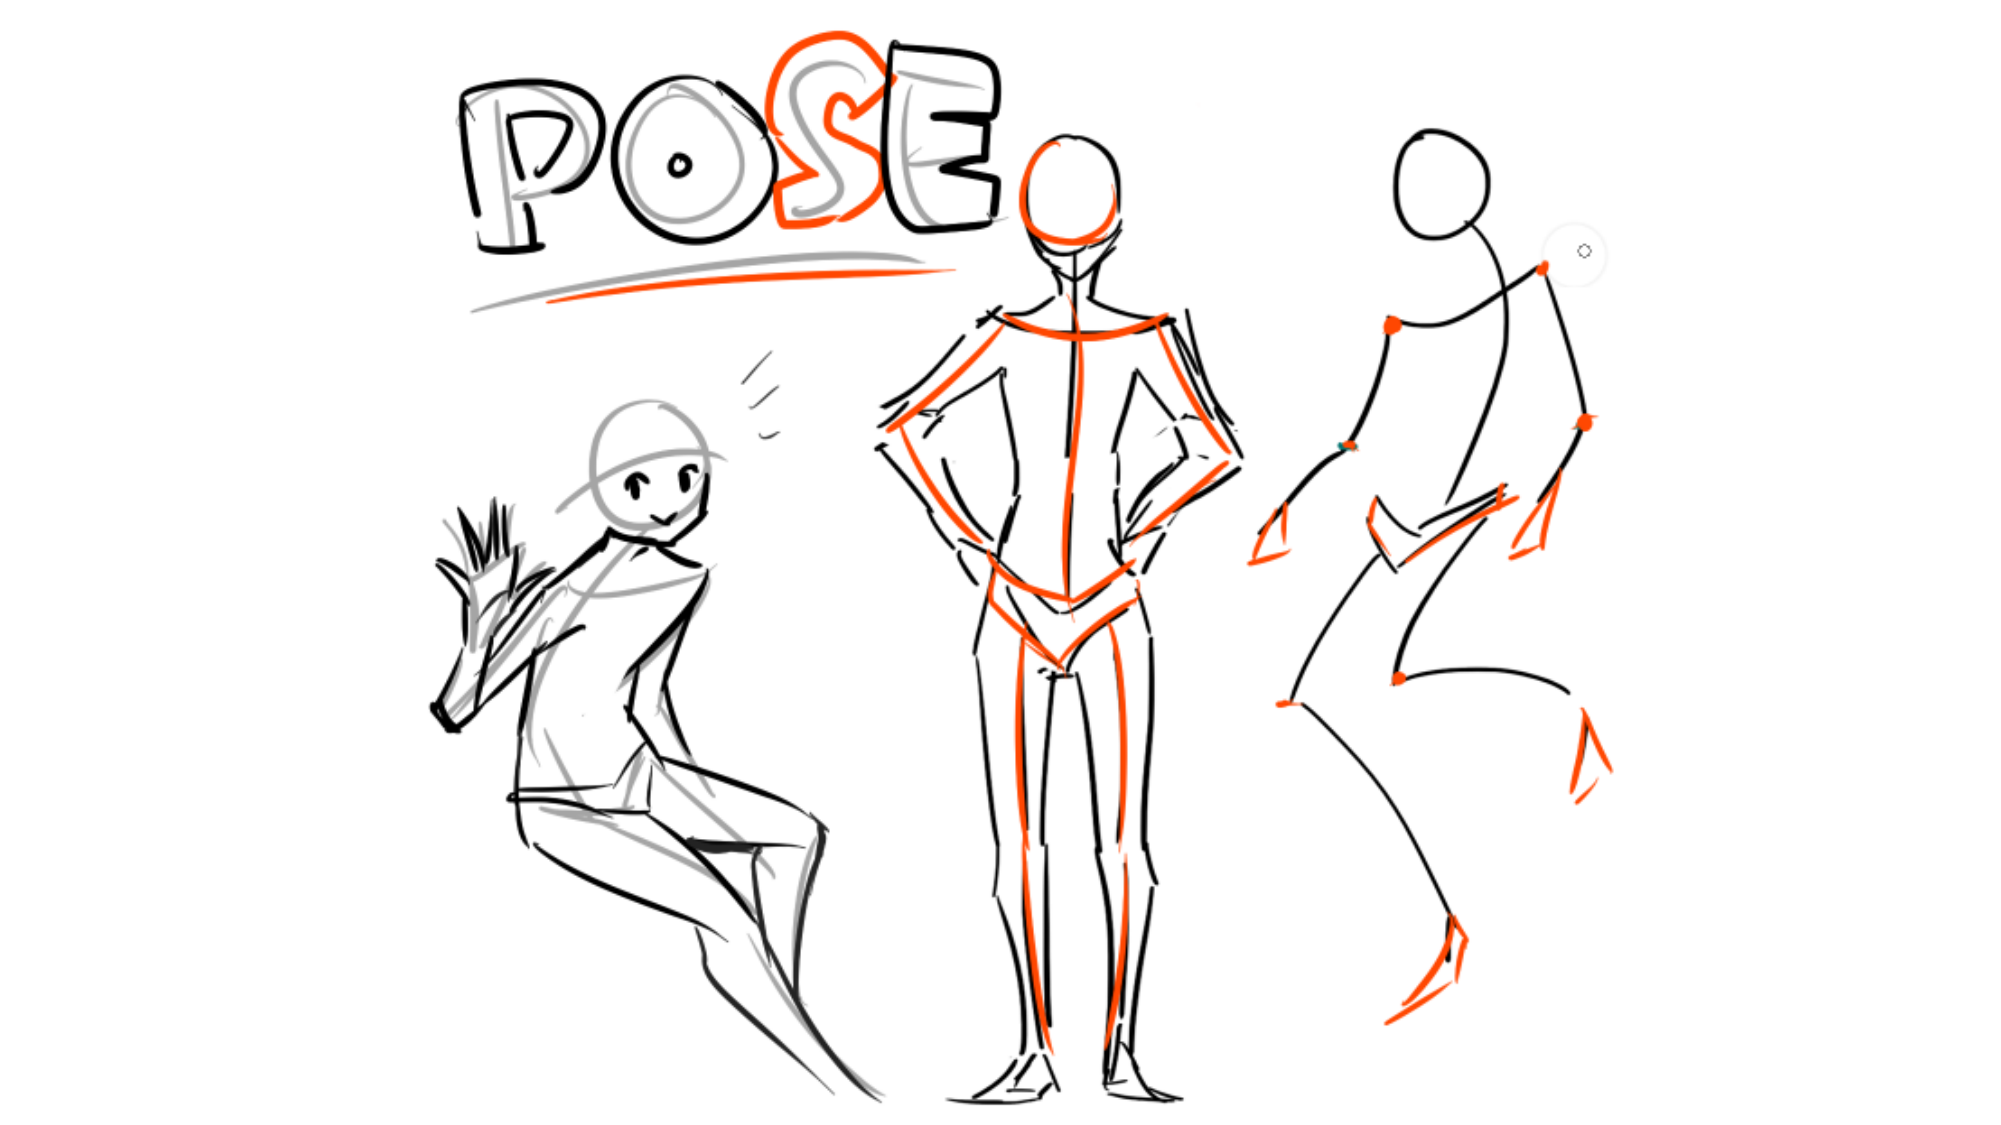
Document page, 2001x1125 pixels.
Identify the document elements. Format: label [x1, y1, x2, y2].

picture [380, 24, 1659, 1116]
